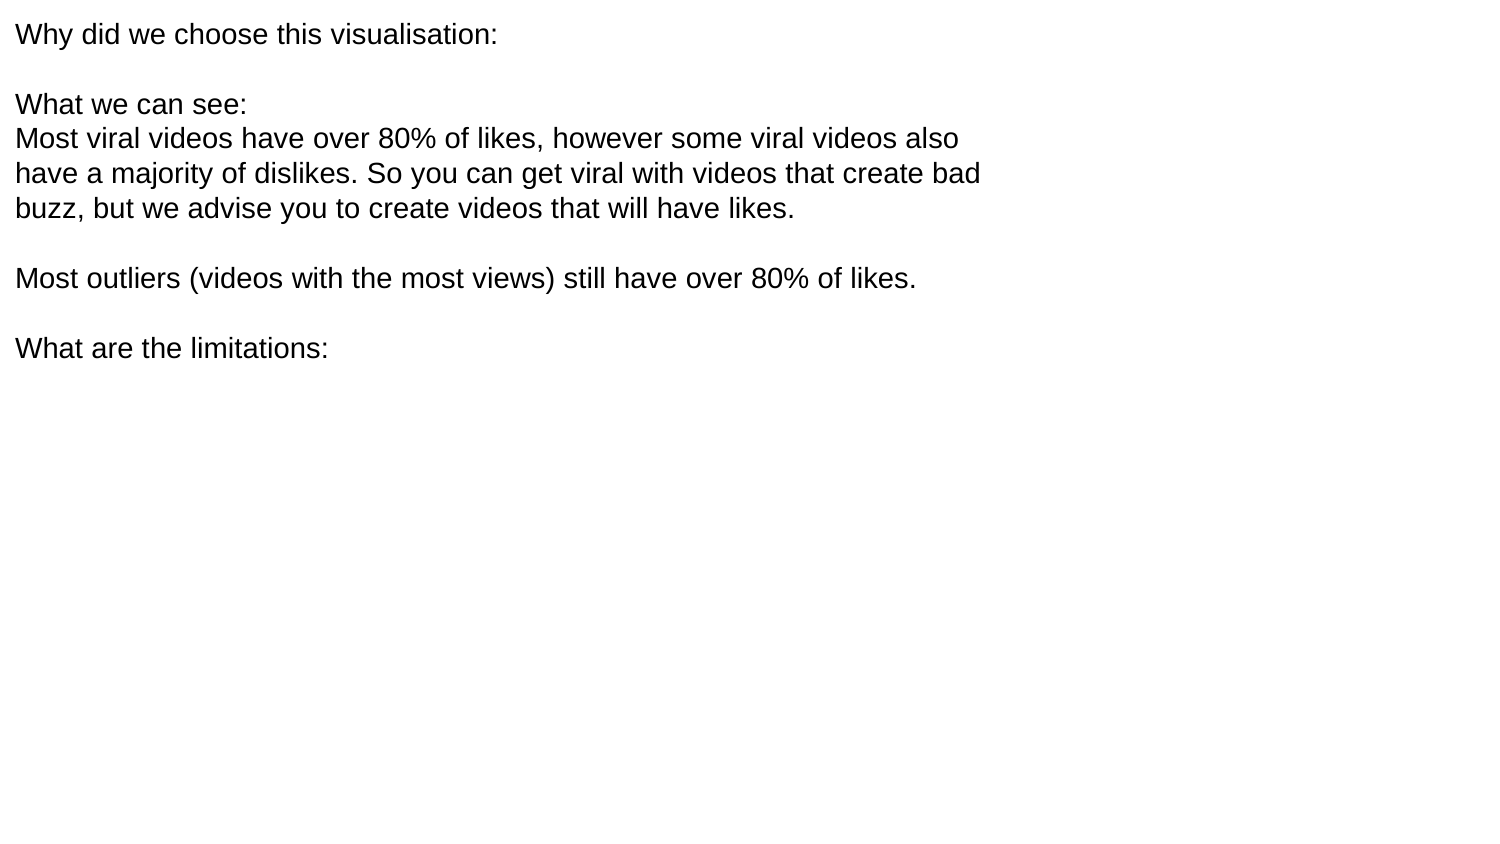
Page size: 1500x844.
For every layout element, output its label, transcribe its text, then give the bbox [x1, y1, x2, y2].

text_box Why did we choose this visualisation: What we can see: Most viral videos have over 80% of likes, however some viral videos also have a majority of dislikes. So you can get viral with videos that create bad buzz, but we advise you to create videos that will have likes. Most outliers (videos with the most views) still have over 80% of likes. What are the limitations: [0, 0, 1045, 493]
